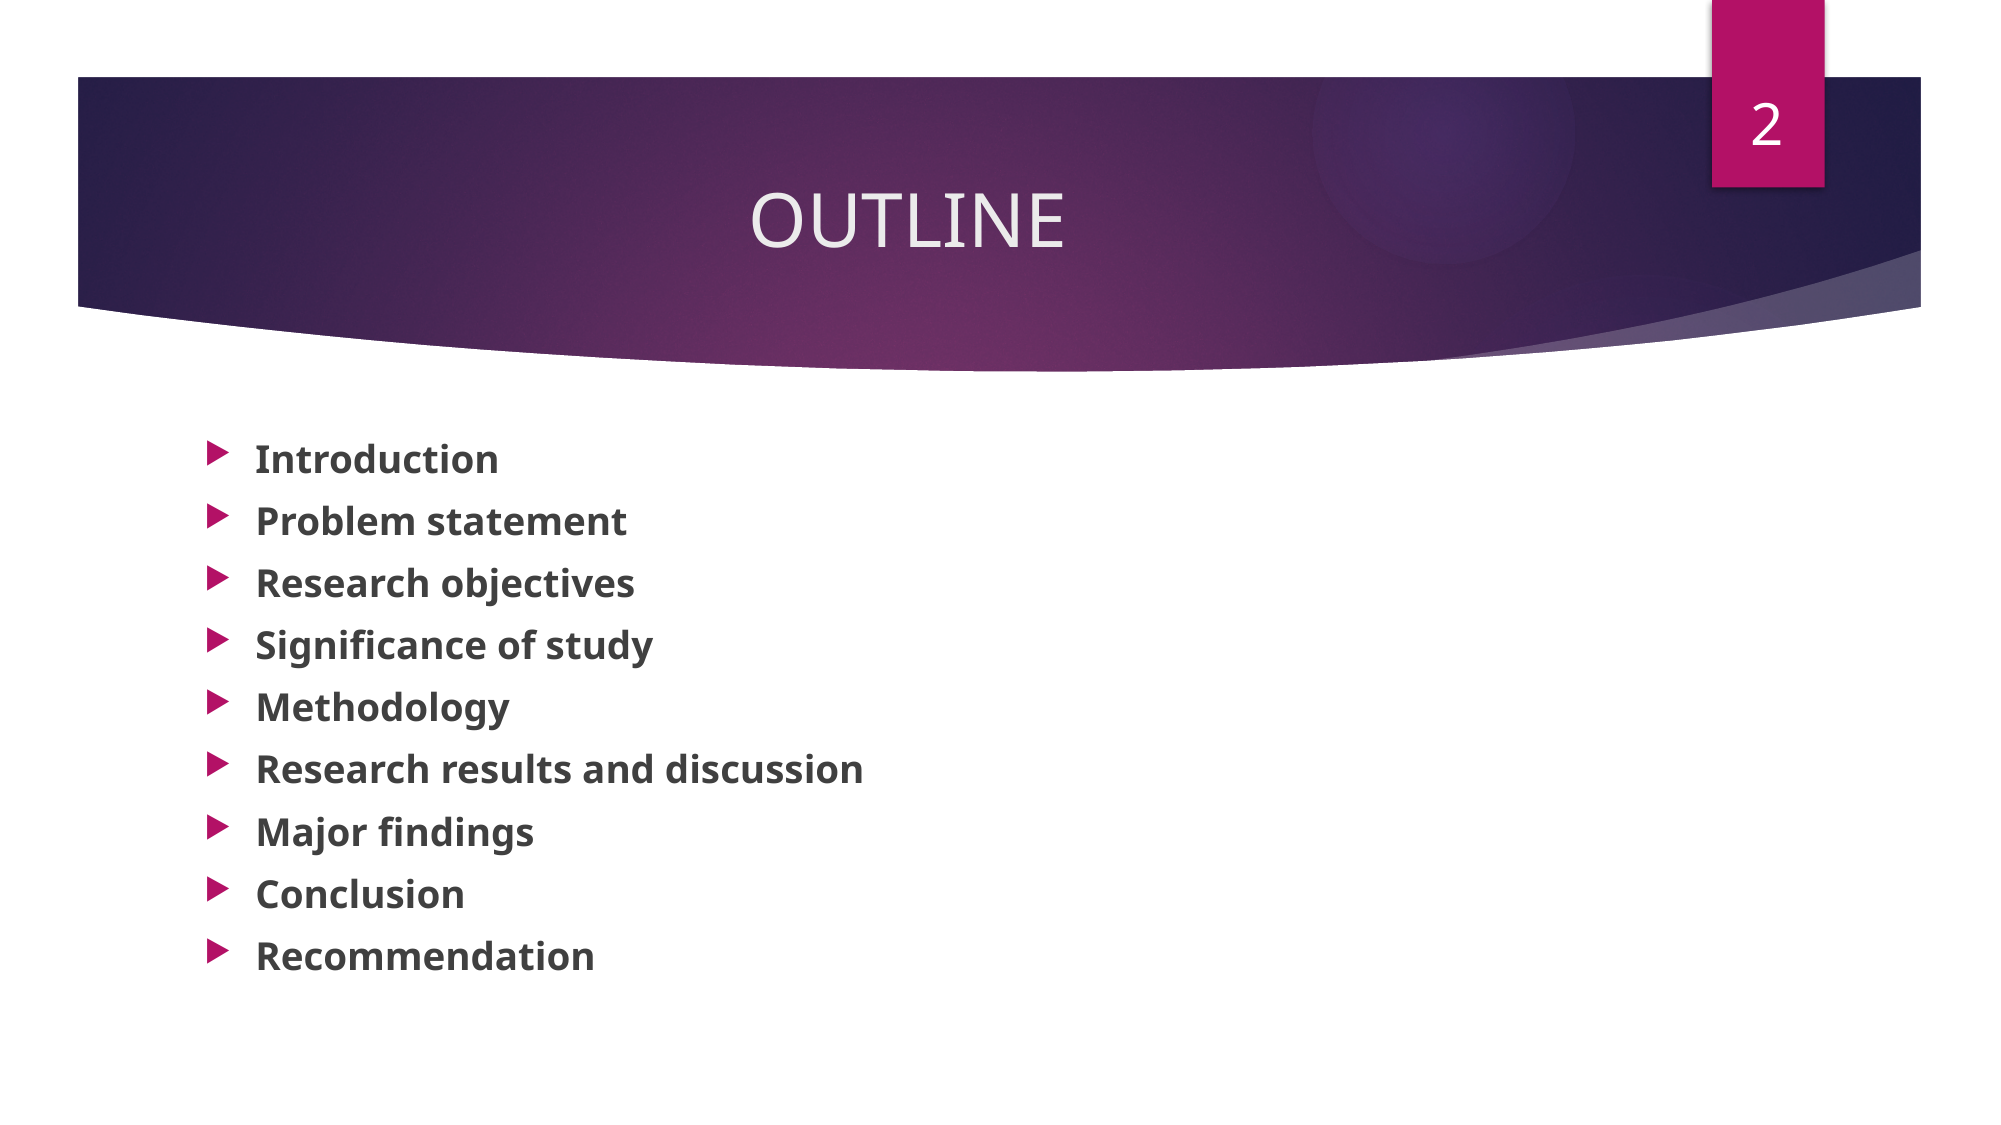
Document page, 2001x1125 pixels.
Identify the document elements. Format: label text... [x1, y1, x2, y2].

slide_number 2 [1698, 48, 1836, 175]
title OUTLINE [189, 159, 1627, 276]
list Introduction Problem statement Research objectives Significance of study Methodology Research results and discussion Major findings Conclusion Recommendation [189, 427, 1638, 988]
